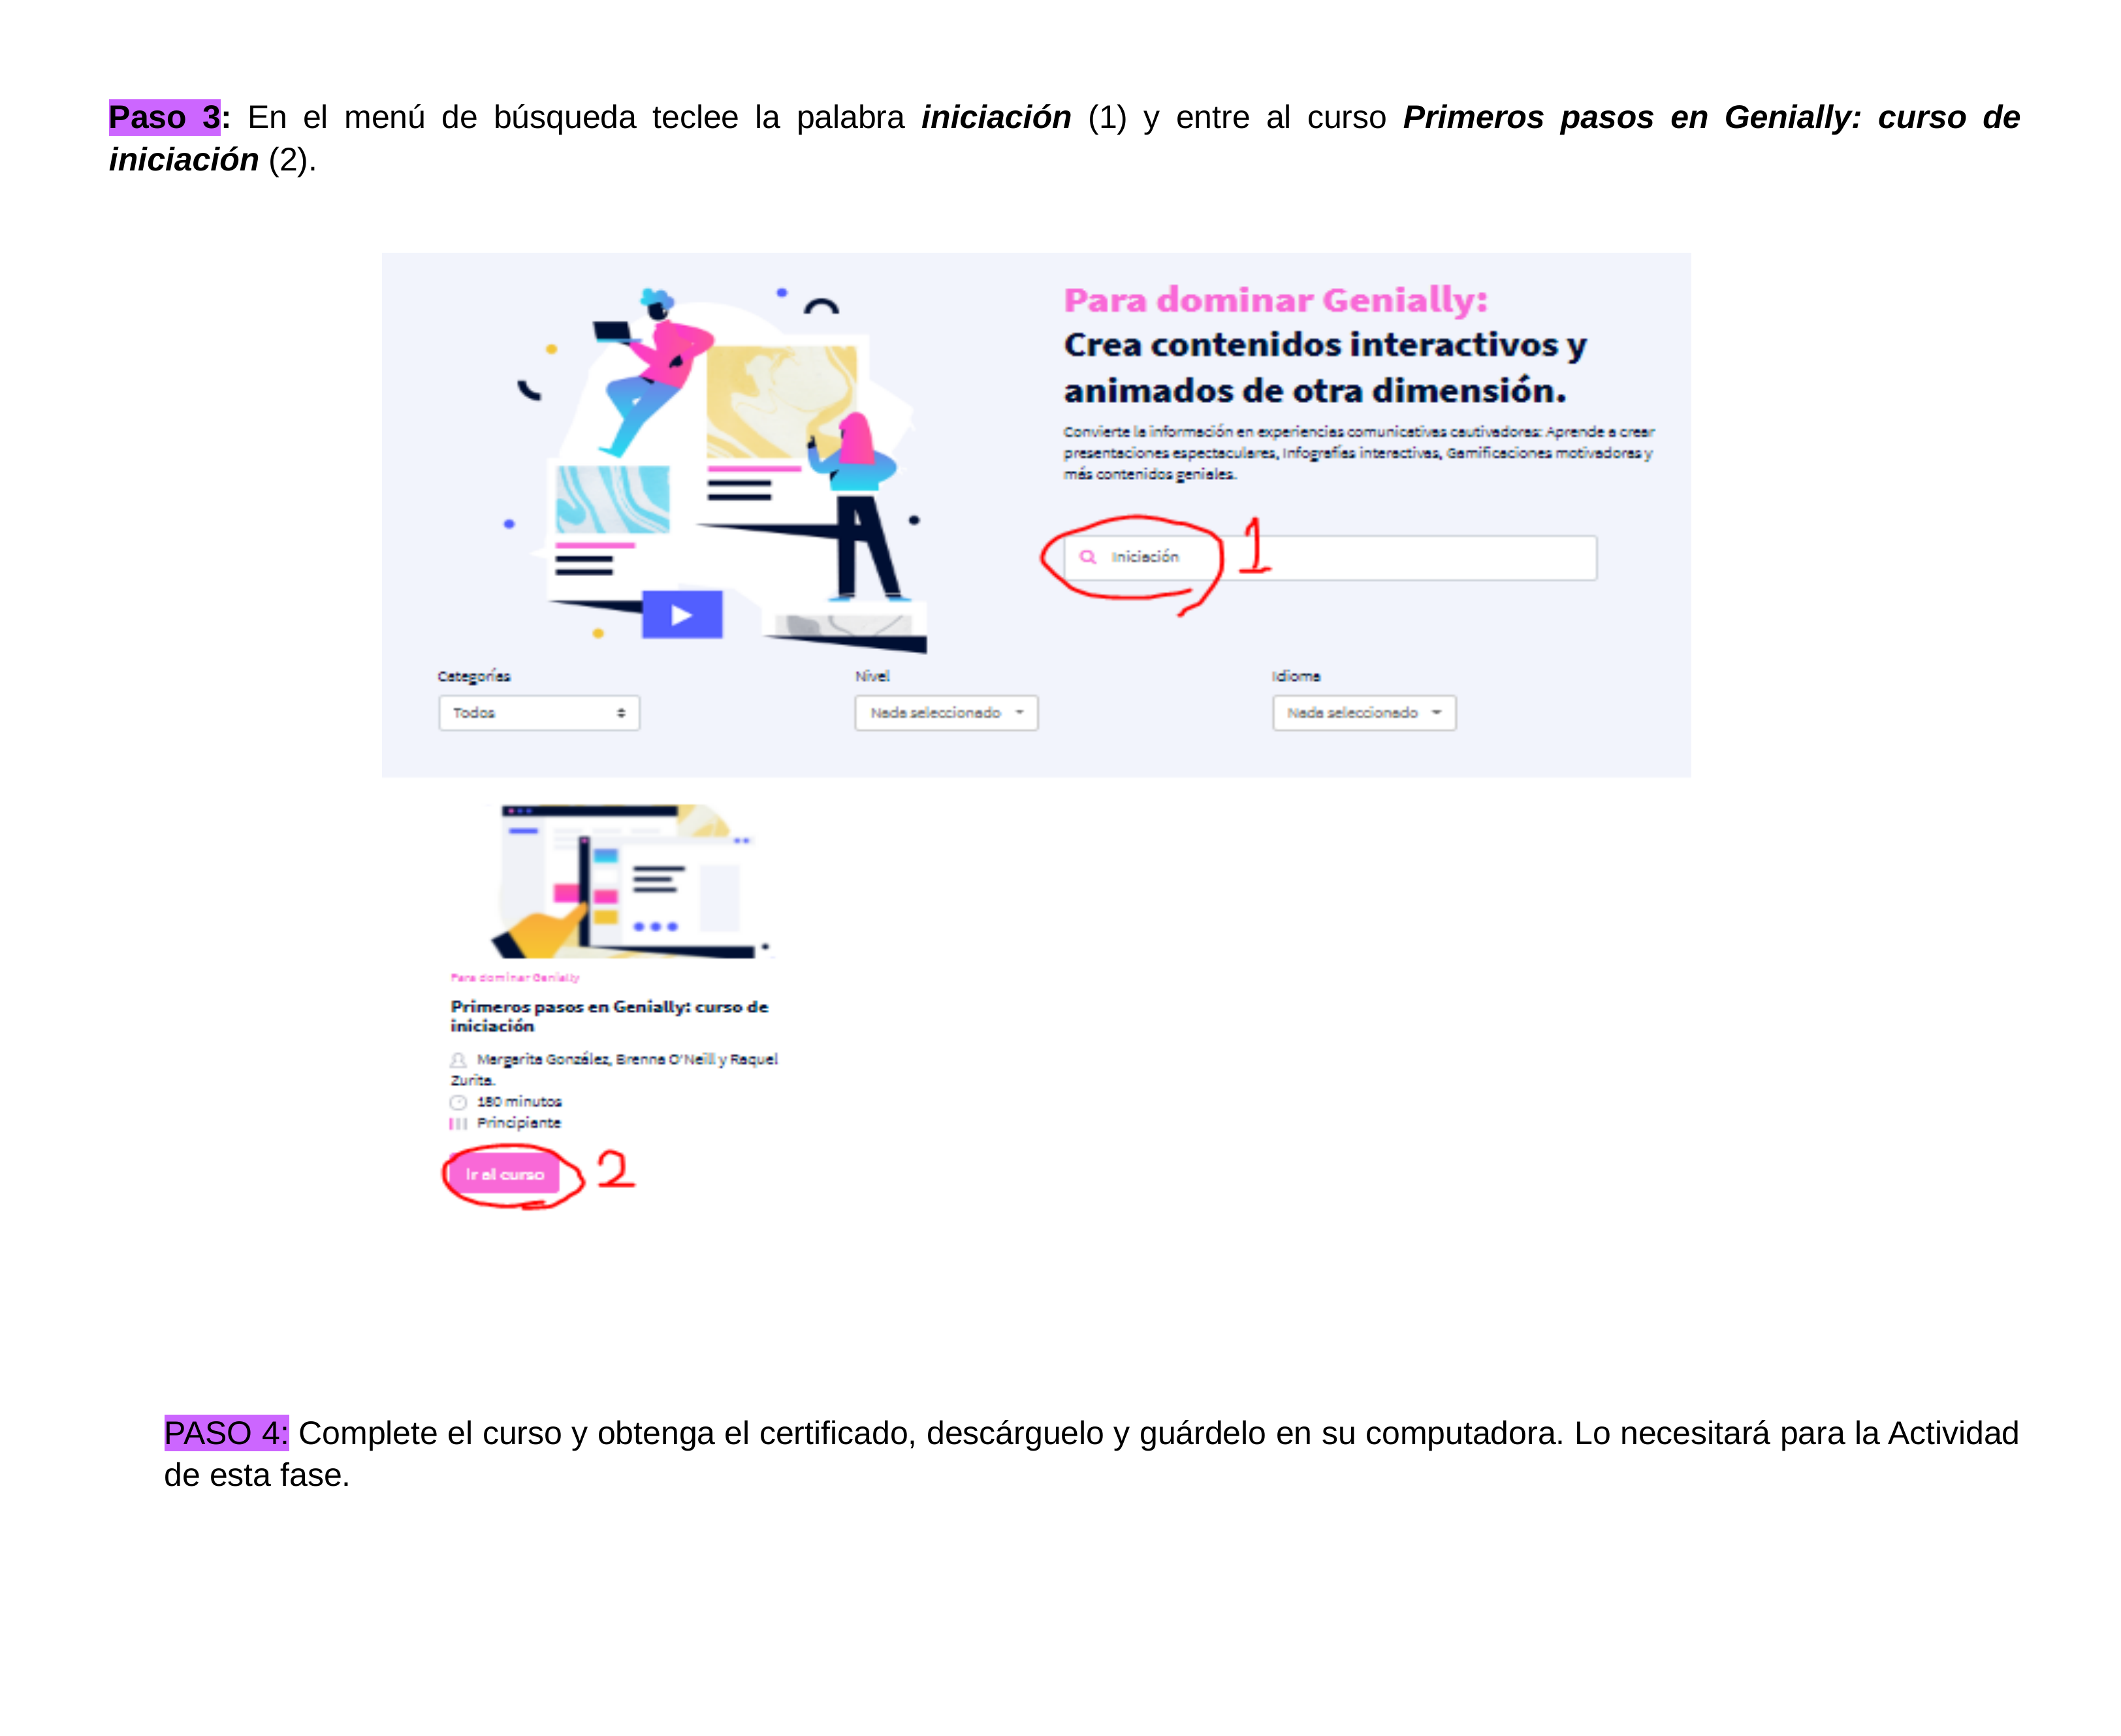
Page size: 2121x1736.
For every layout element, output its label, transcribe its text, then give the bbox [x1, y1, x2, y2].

text_box Paso 3: En el menú de búsqueda teclee la palabra iniciación (1) y entre al curso Primeros pasos en Genially: curso de iniciación (2). [99, 88, 2031, 182]
text_box PASO 4: Complete el curso y obtenga el certificado, descárguelo y guárdelo en su computadora. Lo necesitará para la Actividad de esta fase. [154, 1404, 2031, 1498]
picture [382, 253, 1691, 1225]
